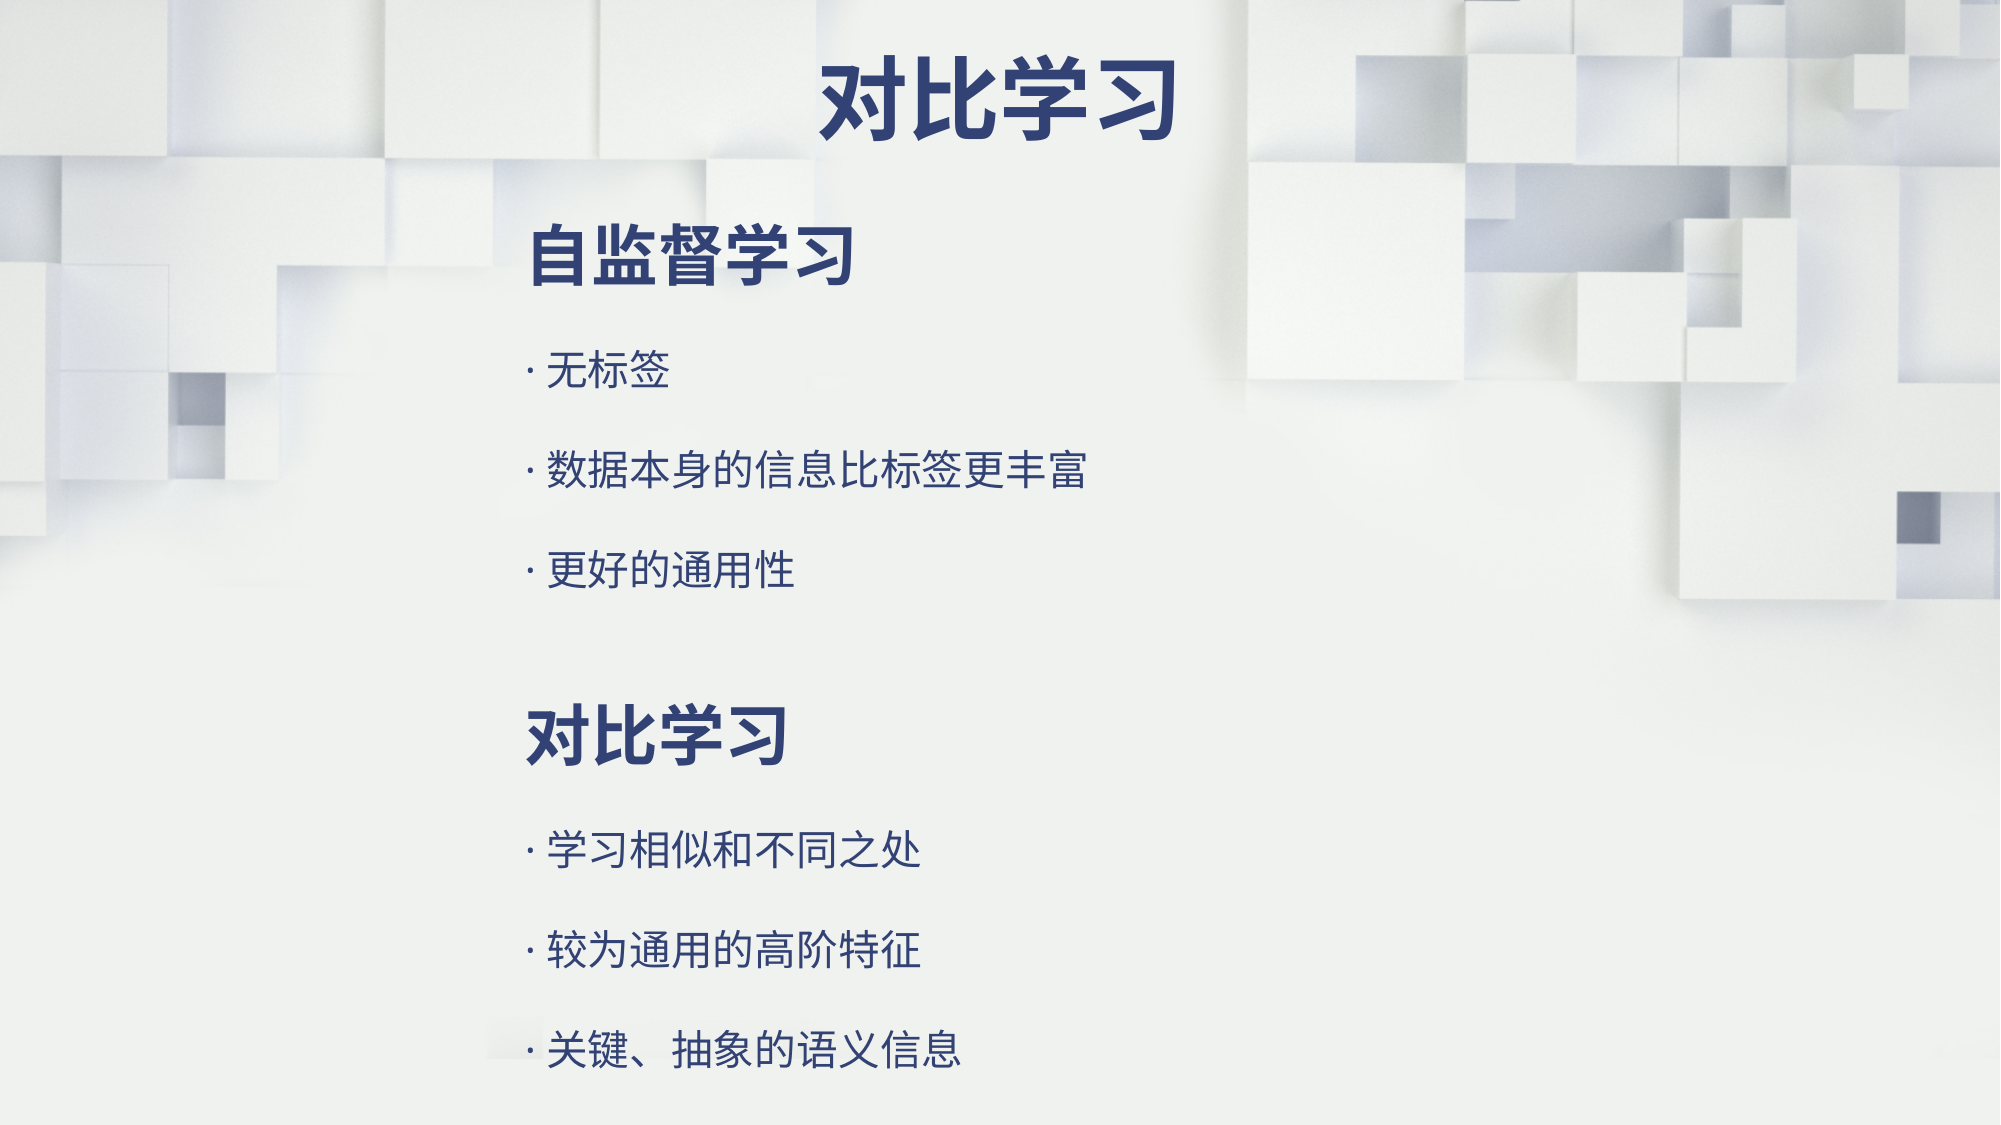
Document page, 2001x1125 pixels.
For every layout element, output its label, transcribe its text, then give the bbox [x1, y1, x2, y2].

text_box 自监督学习 ·无标签 ·数据本身的信息比标签更丰富 ·更好的通用性 对比学习 ·学习相似和不同之处 ·较为通用的高阶特征 ·关键、抽象的语义信息 [510, 1059, 1490, 1082]
picture [0, 0, 2000, 1059]
